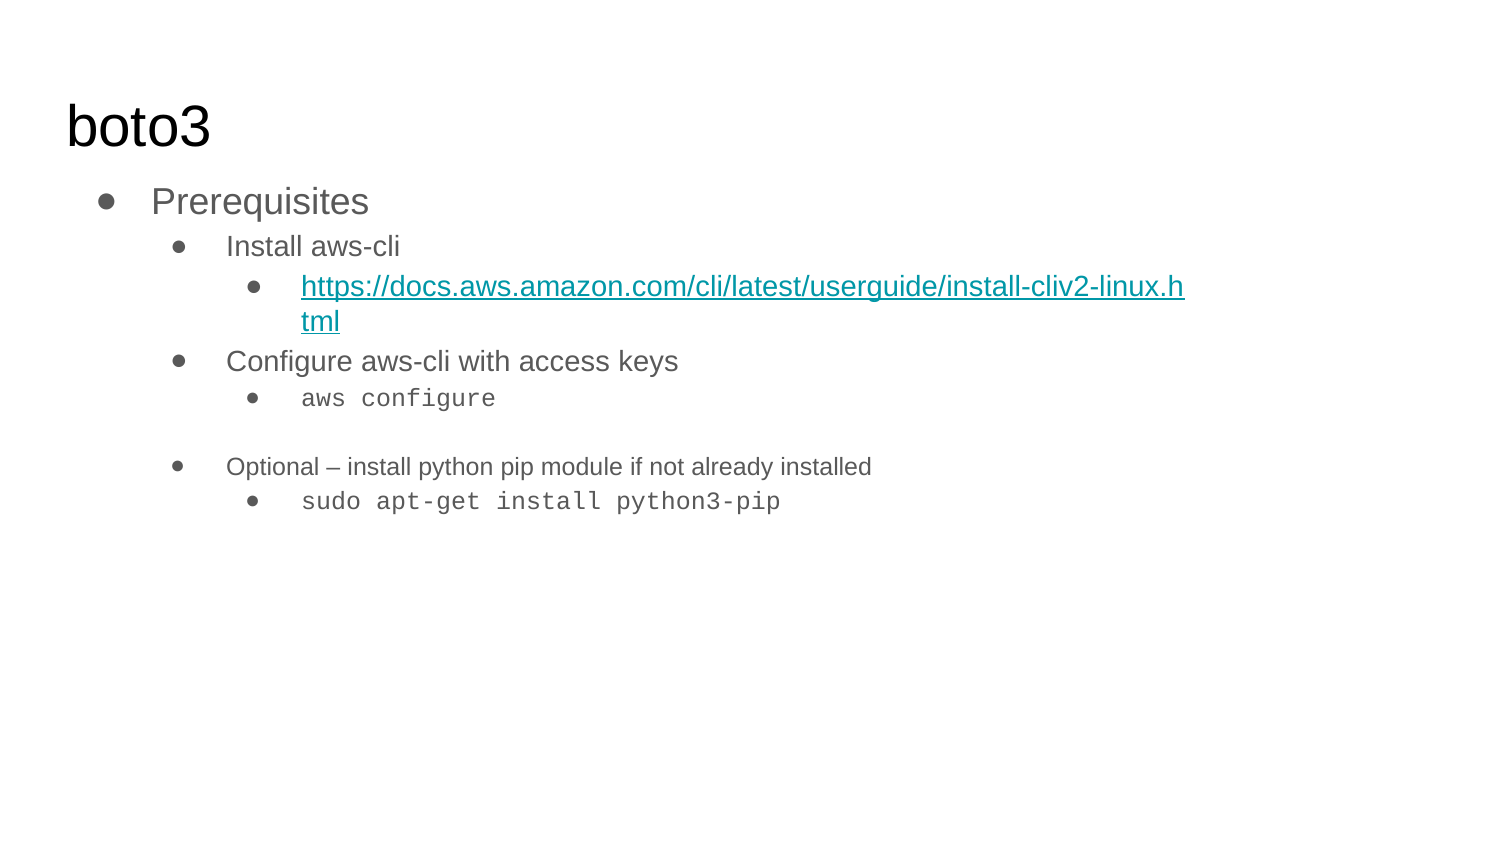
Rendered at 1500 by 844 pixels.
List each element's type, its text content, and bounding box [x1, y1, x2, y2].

list Prerequisites Install aws-cli https://docs.aws.amazon.com/cli/latest/userguide/install-cliv2-linux.html Configure aws-cli with access keys aws configure Optional – install python pip module if not already installed sudo apt-get install python3-pip [61, 155, 1202, 823]
title boto3 [51, 72, 1449, 167]
